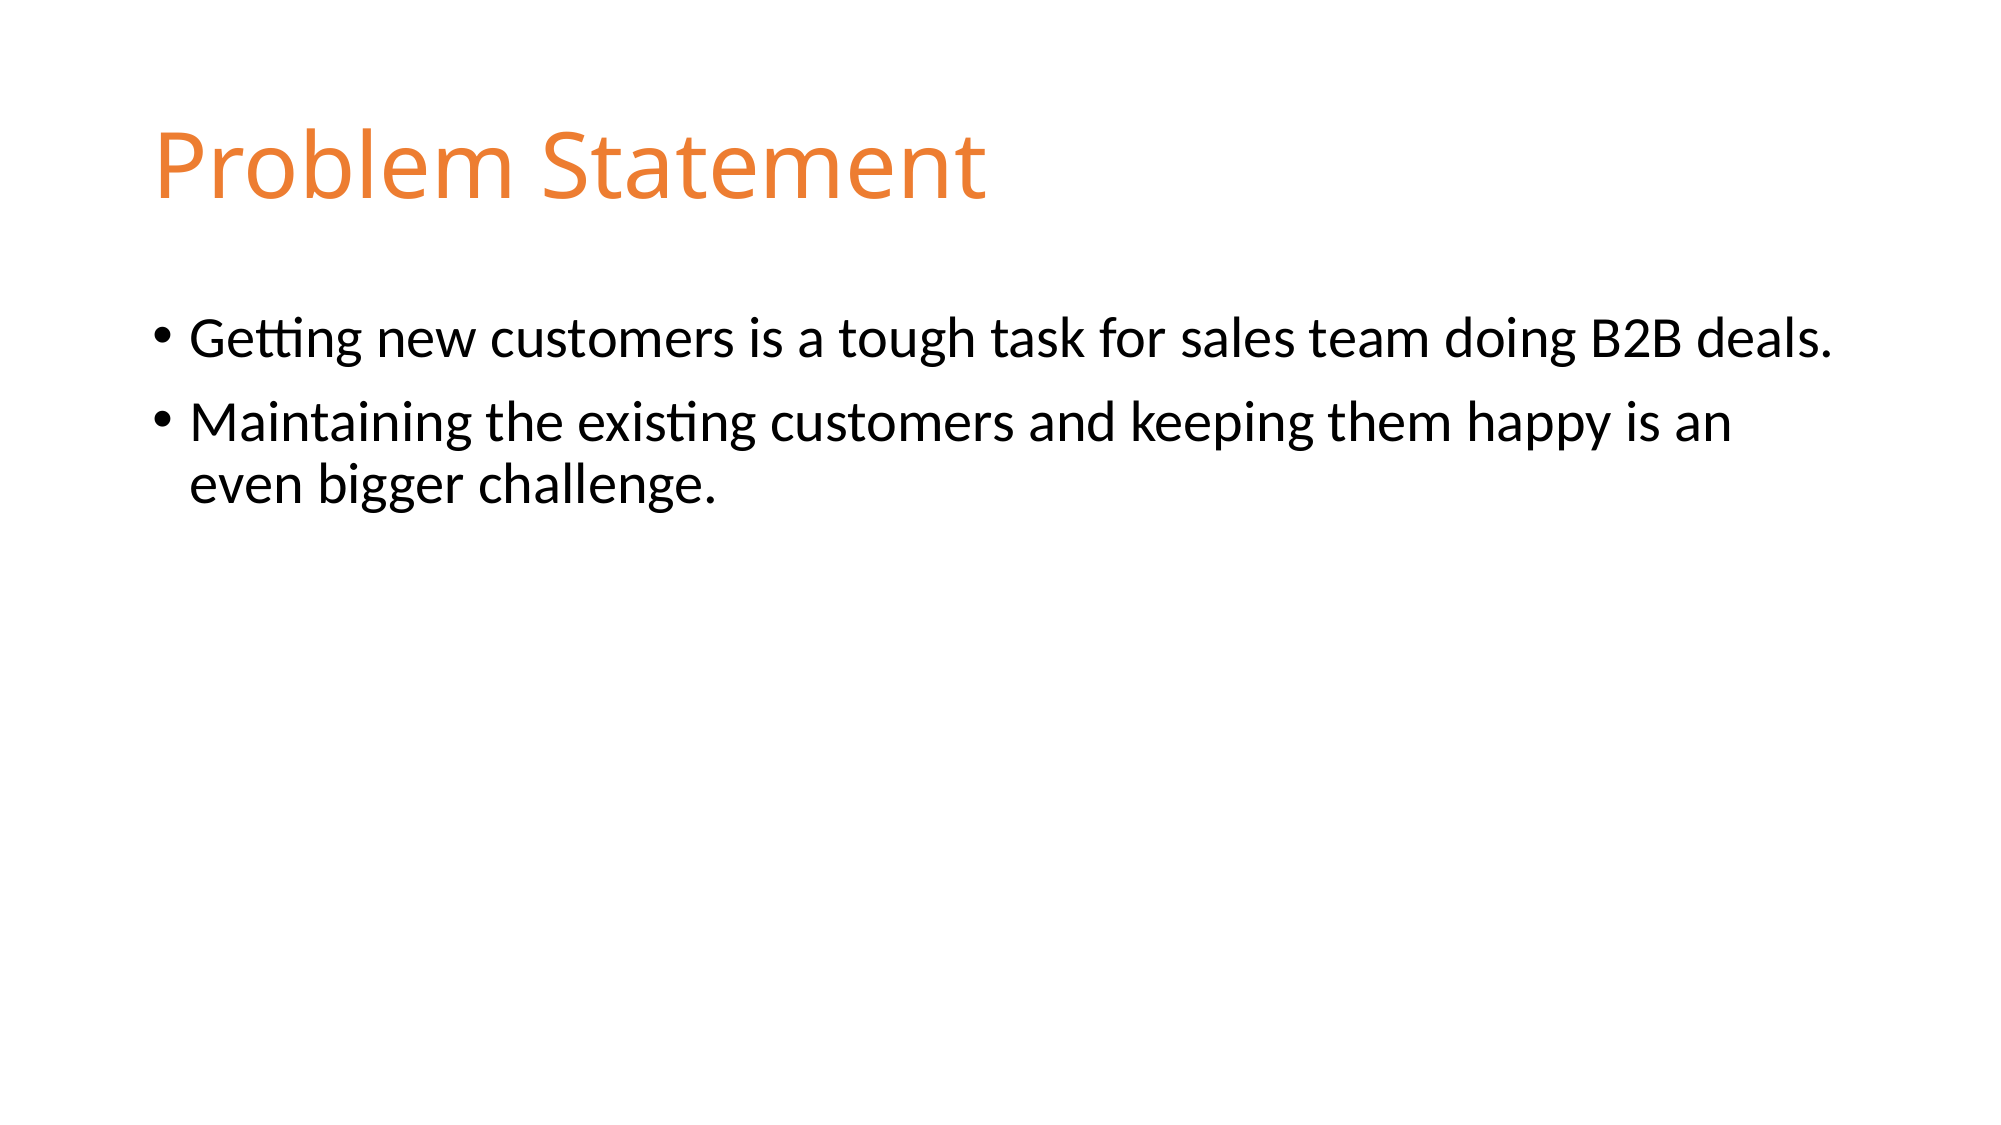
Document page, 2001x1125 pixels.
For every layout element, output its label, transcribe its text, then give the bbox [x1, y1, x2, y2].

title Problem Statement [137, 59, 1863, 278]
list Getting new customers is a tough task for sales team doing B2B deals. Maintaining the existing customers and keeping them happy is an even bigger challenge. [137, 299, 1863, 1014]
